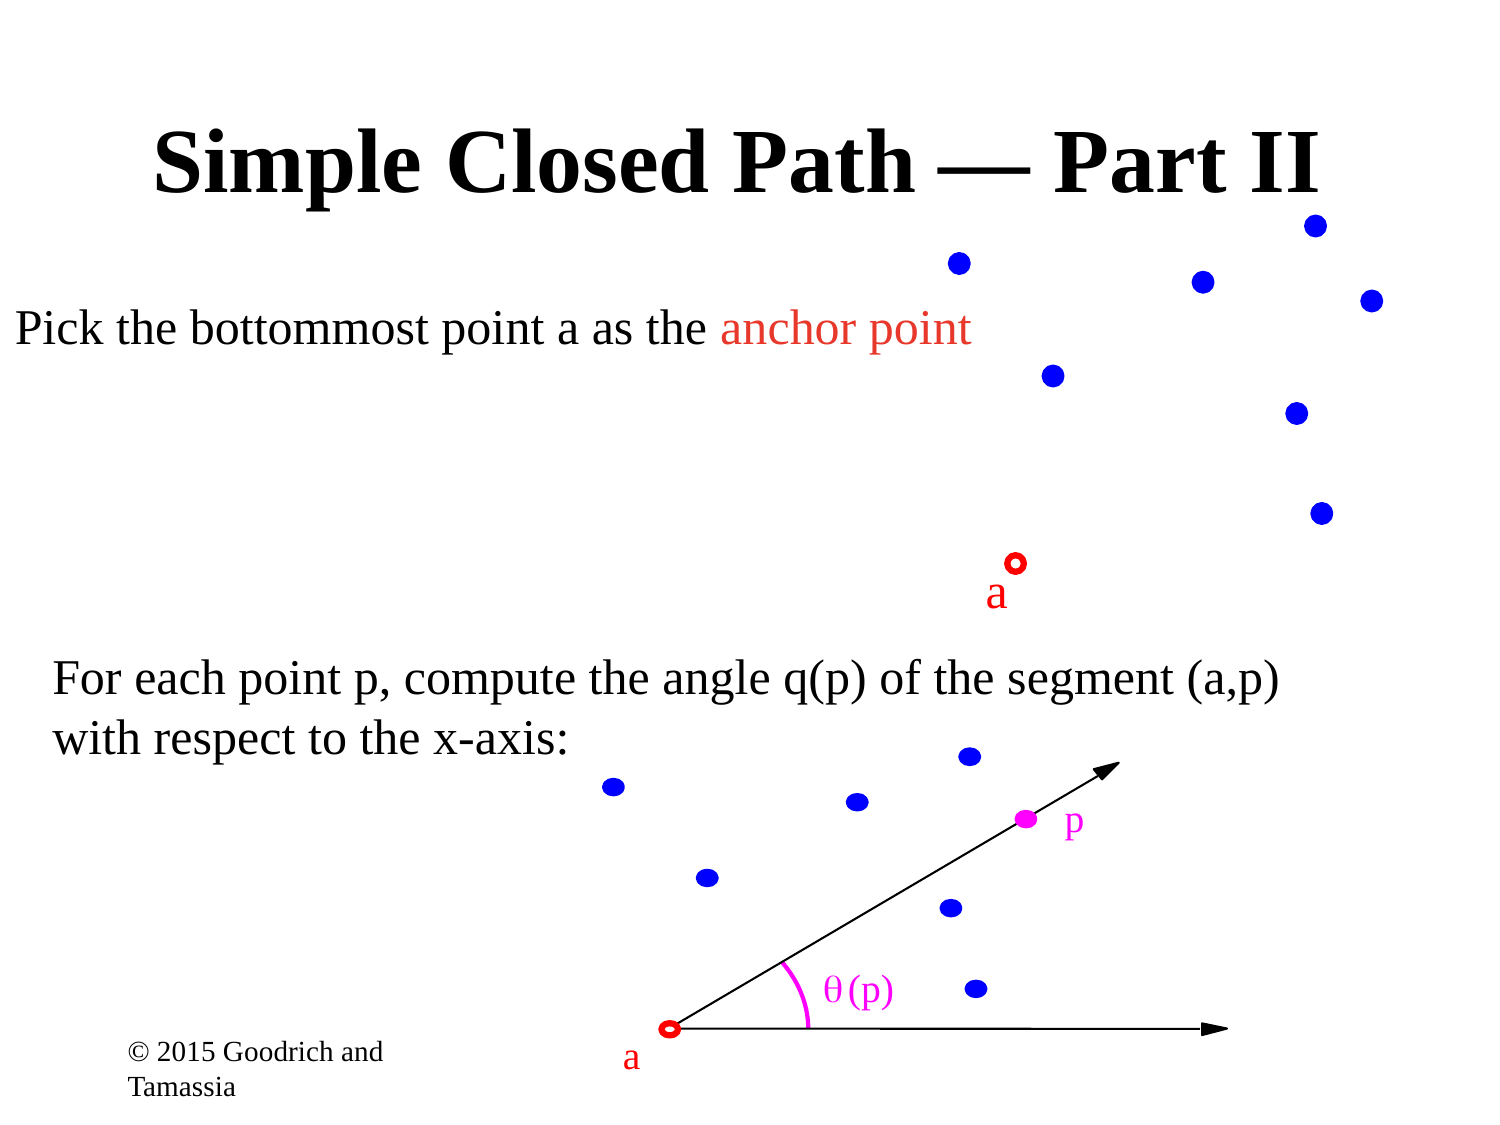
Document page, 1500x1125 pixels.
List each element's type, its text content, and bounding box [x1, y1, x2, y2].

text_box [603, 748, 1228, 1038]
title Simple Closed Path — Part II [99, 62, 1375, 250]
text_box For each point p, compute the angle q(p) of the segment (a,p) with respect to the x-axis: [37, 637, 1296, 773]
slide_number [1074, 1025, 1388, 1100]
text_box [493, 898, 814, 1125]
slide_number © 2015 Goodrich and Tamassia [112, 1025, 425, 1100]
text_box Pick the bottommost point a as the anchor point [0, 287, 944, 363]
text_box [949, 216, 1382, 628]
text_box a [622, 1045, 641, 1078]
